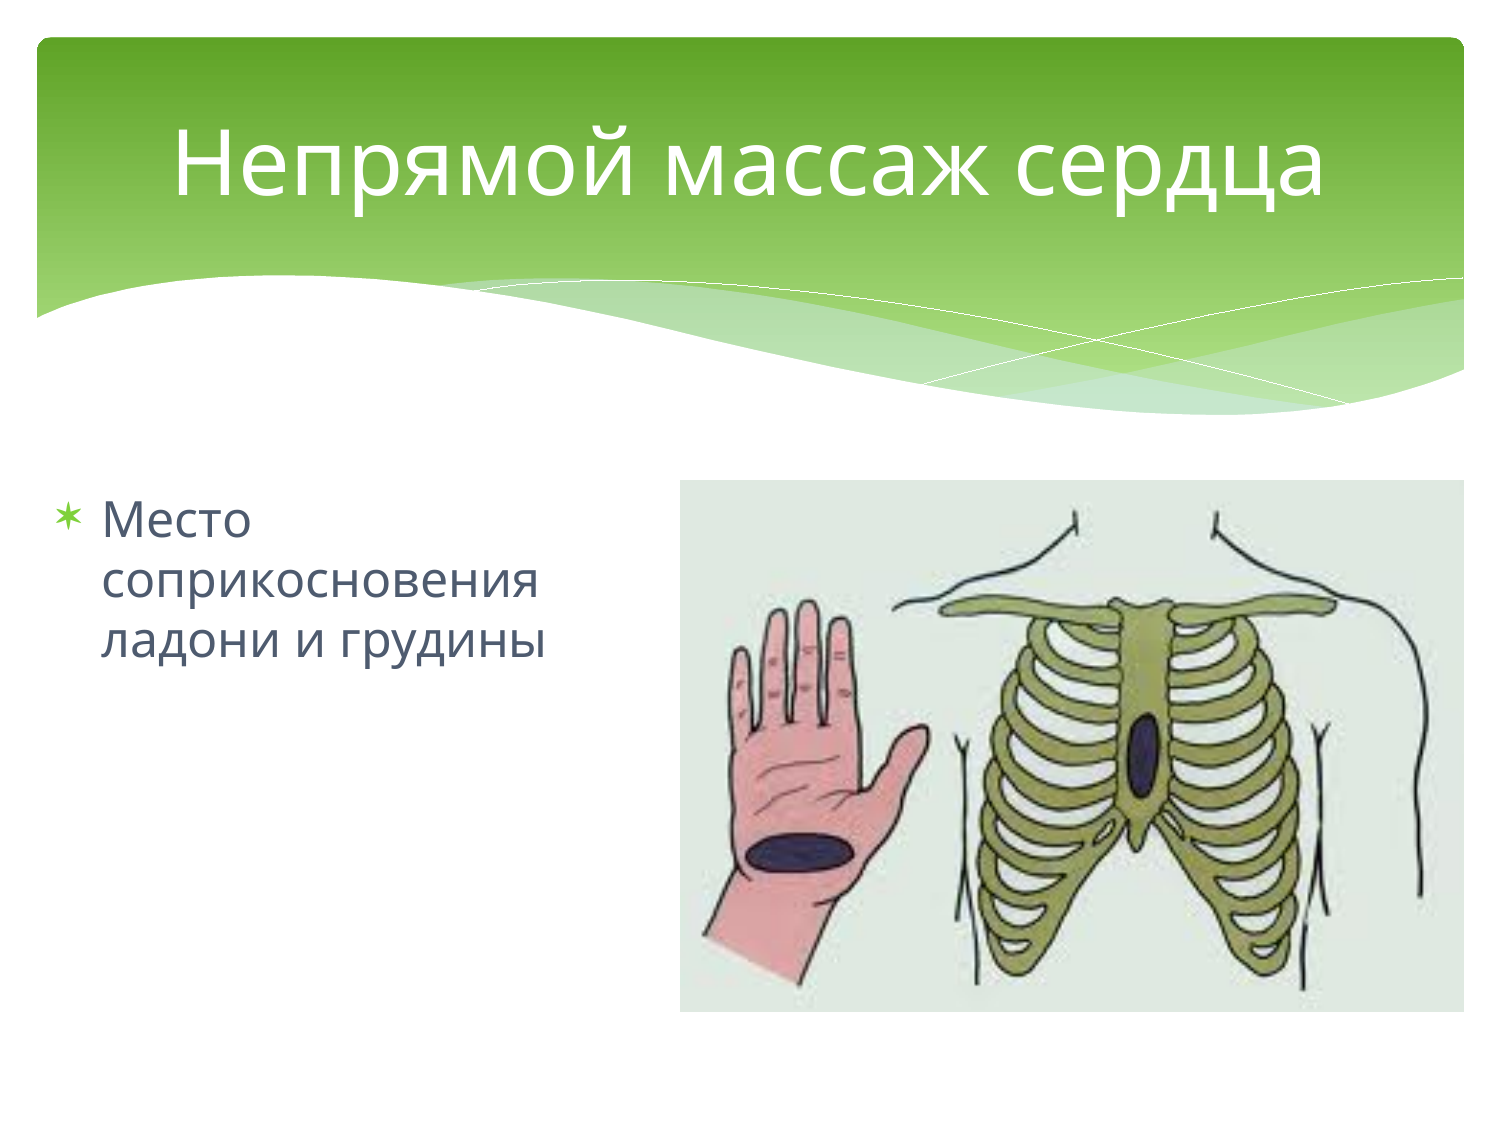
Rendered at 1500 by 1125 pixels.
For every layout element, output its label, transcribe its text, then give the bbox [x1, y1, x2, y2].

text_box Место соприкосновения ладони и грудины [41, 479, 668, 763]
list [680, 480, 1464, 1012]
title Непрямой массаж сердца [75, 55, 1425, 261]
